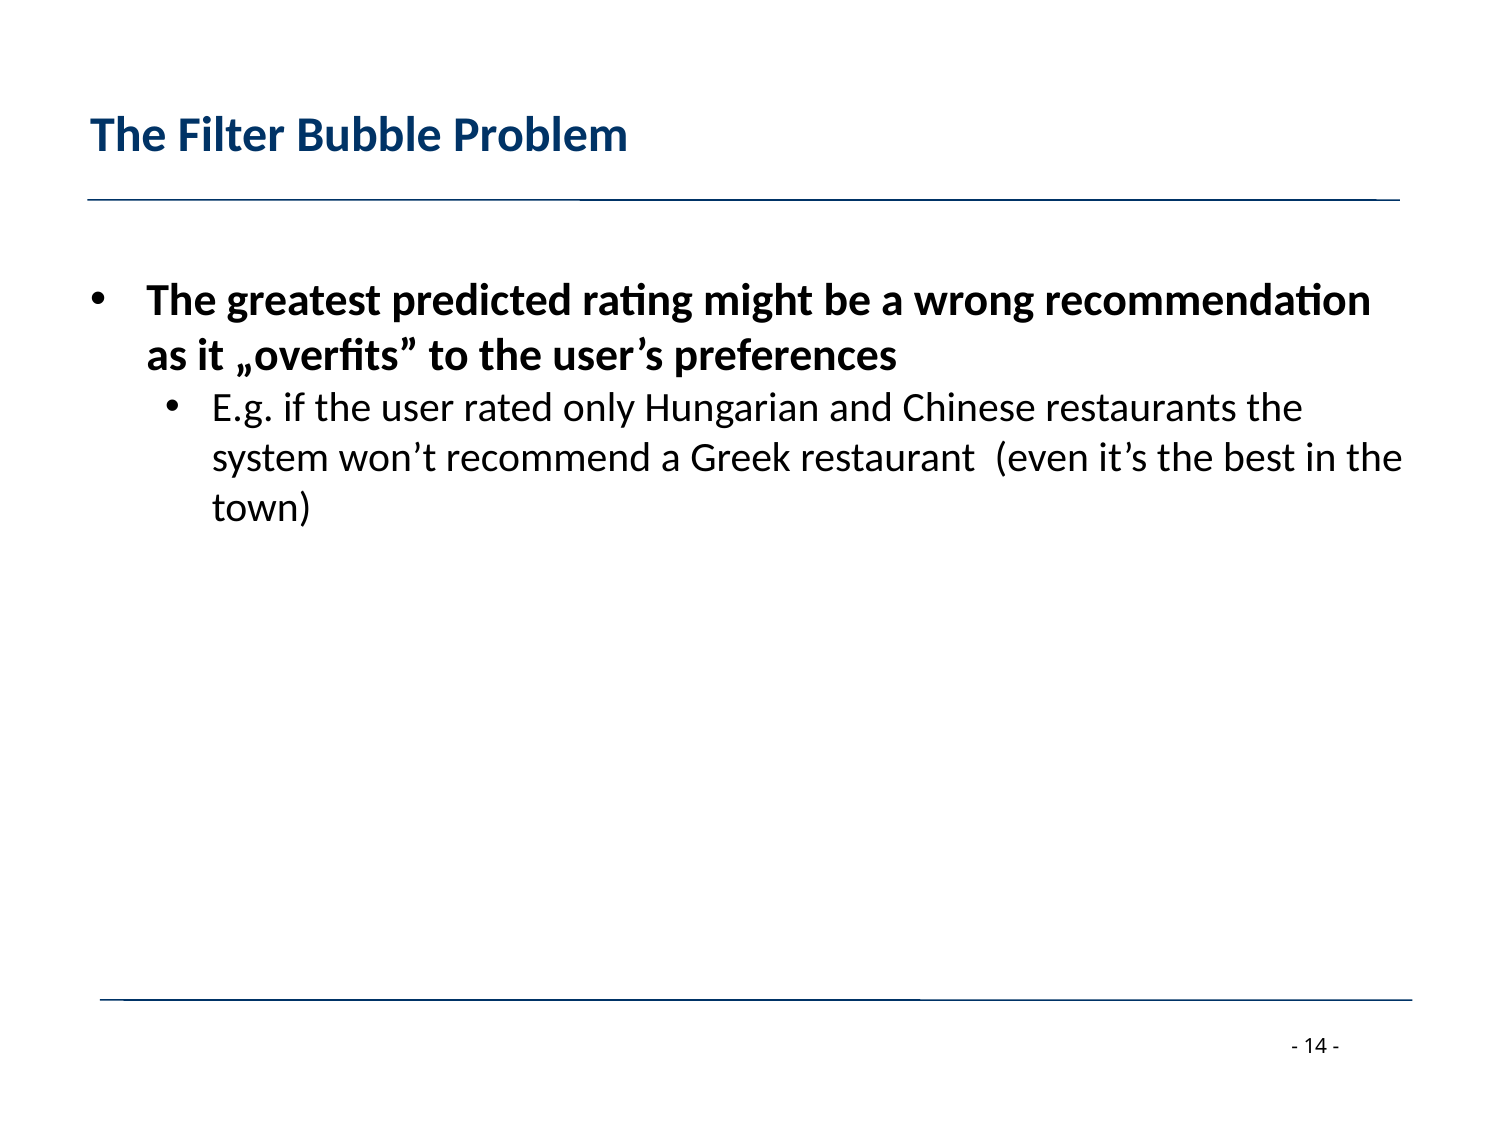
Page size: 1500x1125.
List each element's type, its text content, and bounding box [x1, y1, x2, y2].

list The greatest predicted rating might be a wrong recommendation as it „overfits” to the user’s preferences E.g. if the user rated only Hungarian and Chinese restaurants the system won’t recommend a Greek restaurant (even it’s the best in the town) [75, 262, 1425, 1005]
title The Filter Bubble Problem [75, 37, 1425, 225]
